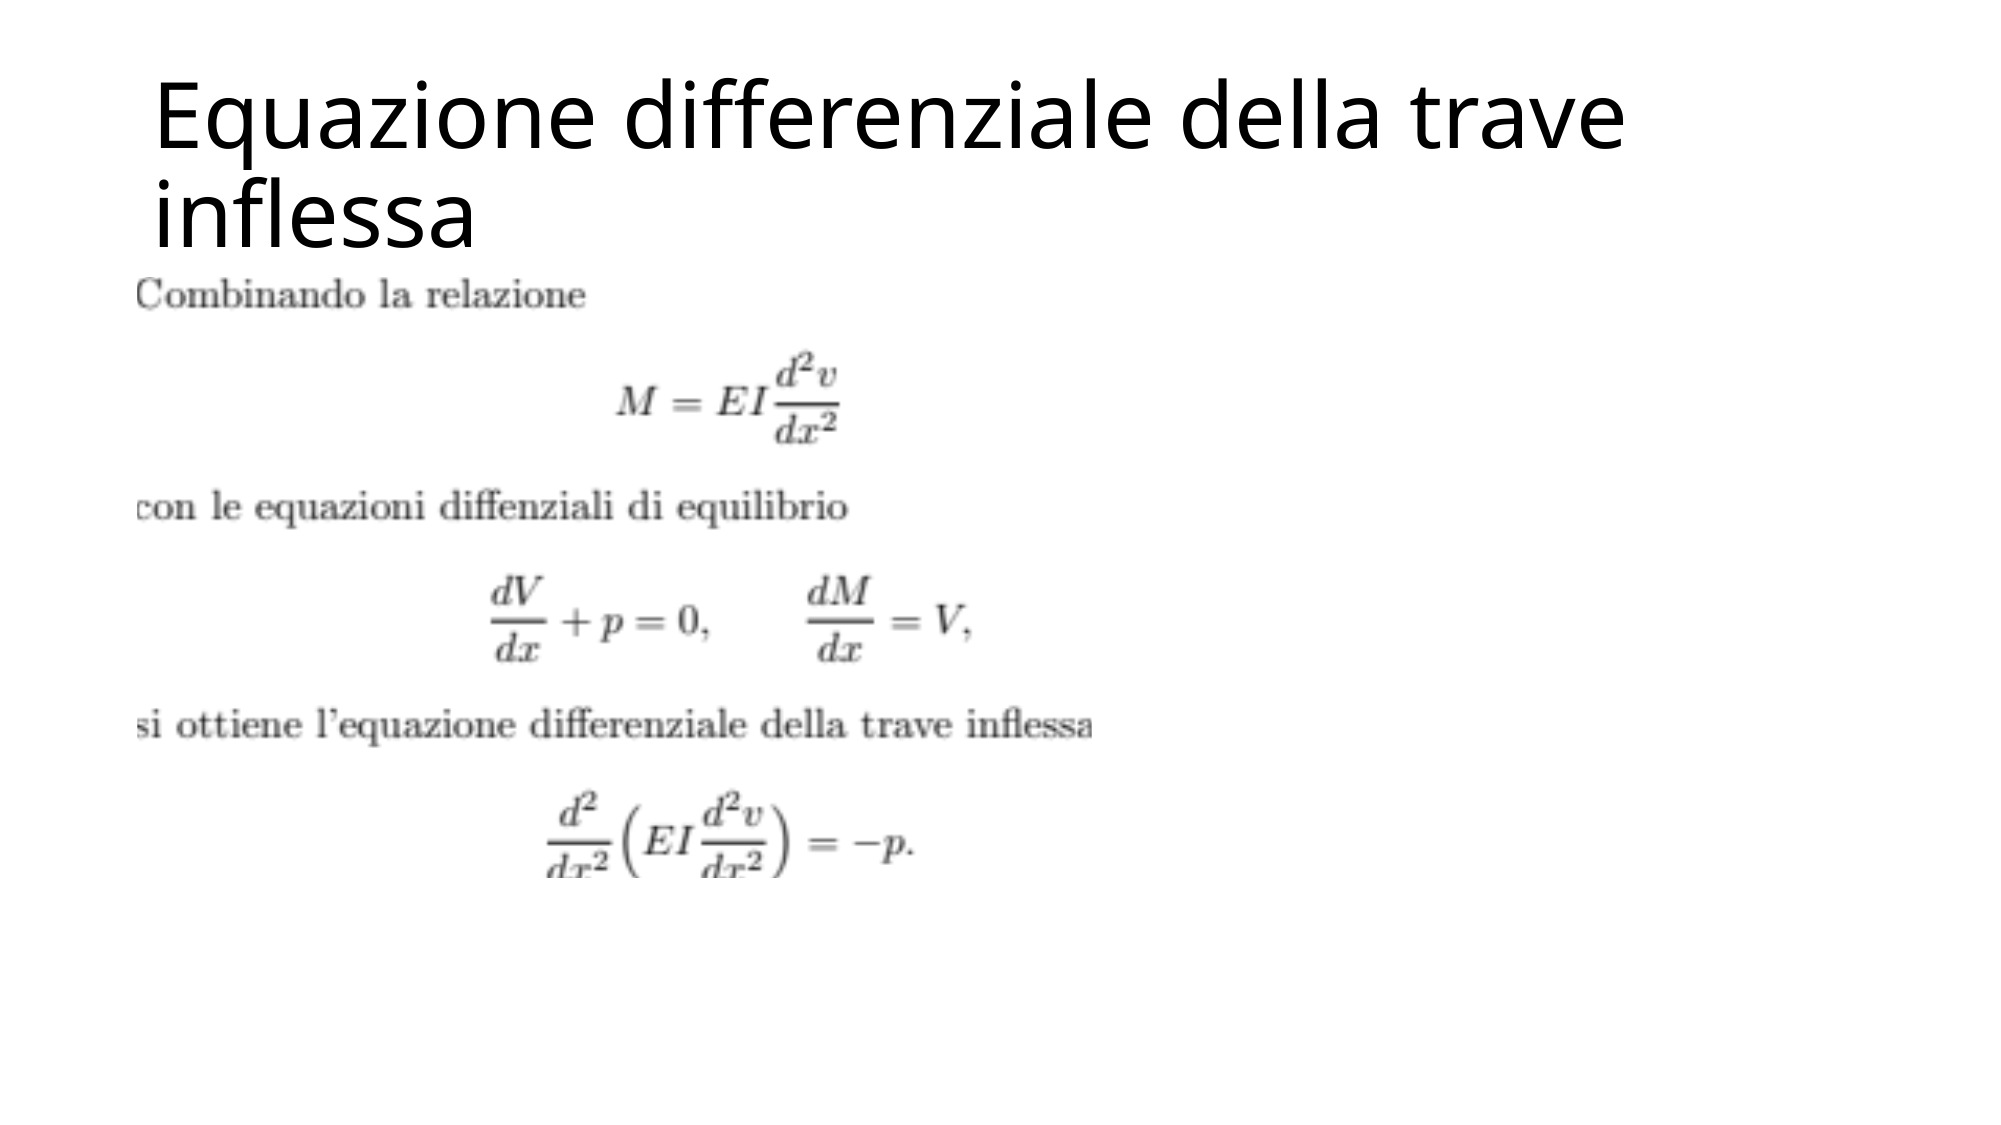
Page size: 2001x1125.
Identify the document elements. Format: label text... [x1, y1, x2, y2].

picture [137, 277, 1092, 878]
title Equazione differenziale della trave inflessa [137, 59, 1863, 278]
